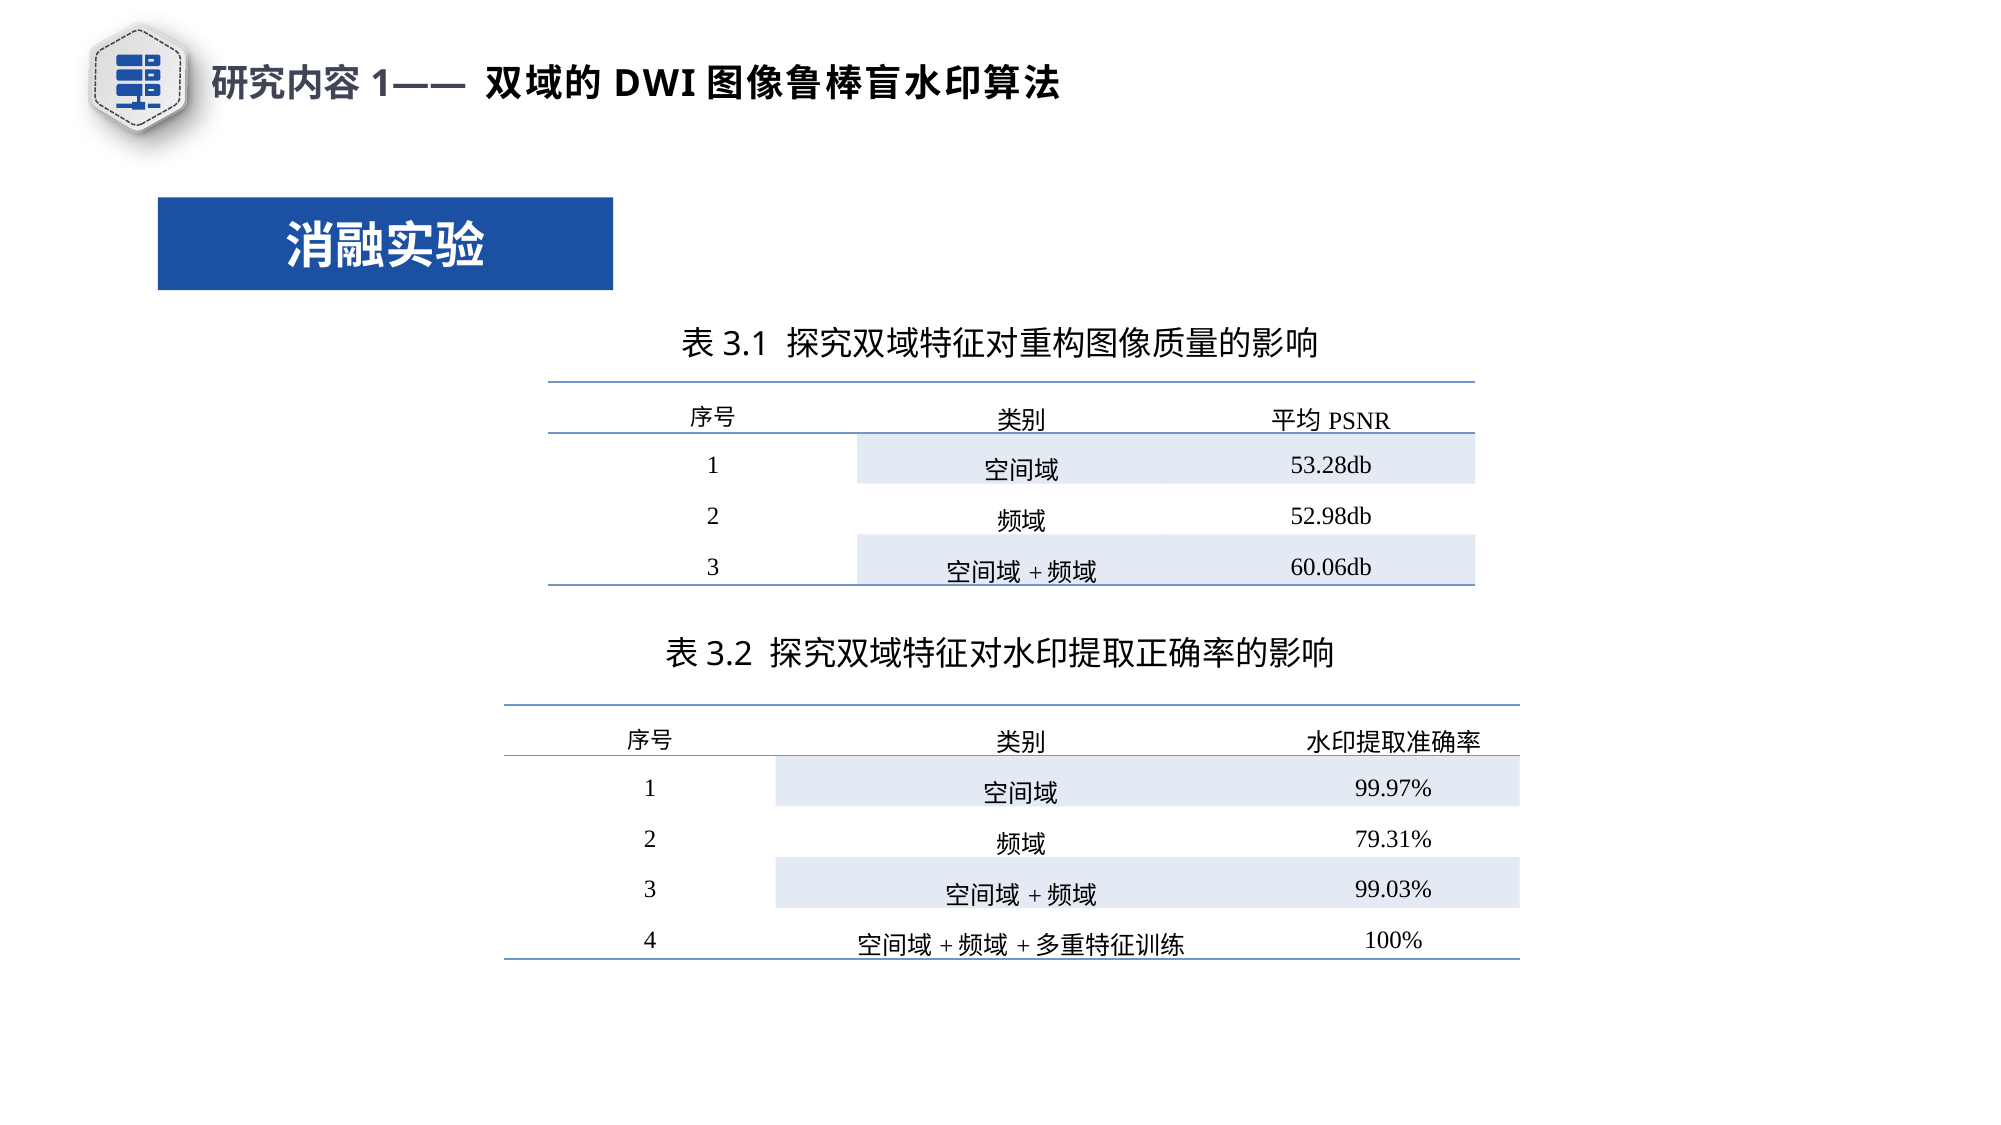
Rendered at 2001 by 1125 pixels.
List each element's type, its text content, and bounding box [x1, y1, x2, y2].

table_cell 3 [548, 534, 857, 584]
table_cell 99.03% [1247, 857, 1520, 908]
text_box 表3.2 探究双域特征对水印提取正确率的影响 [650, 624, 1350, 679]
table_cell 1 [548, 434, 857, 484]
text_box 表3.1 探究双域特征对重构图像质量的影响 [666, 314, 1334, 370]
table_cell 空间域 [776, 756, 1247, 806]
text_box 消融实验 [157, 197, 614, 291]
table_cell 53.28db [1166, 434, 1475, 484]
table_cell 79.31% [1247, 806, 1520, 857]
table_header 水印提取准确率 [1247, 706, 1520, 755]
table_cell 52.98db [1166, 484, 1475, 534]
table_cell 100% [1247, 908, 1520, 958]
table_header 类别 [776, 706, 1247, 755]
table_cell 2 [504, 806, 776, 857]
table_header 类别 [857, 383, 1166, 432]
table_cell 60.06db [1166, 534, 1475, 584]
table_cell 3 [504, 857, 776, 908]
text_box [82, 28, 193, 128]
table_cell 4 [504, 908, 776, 958]
table_cell 99.97% [1247, 756, 1520, 806]
table_cell 频域 [857, 484, 1166, 534]
table_cell 空间域+频域 [857, 534, 1166, 584]
table_header 序号 [504, 706, 776, 755]
table_cell 空间域+频域 [776, 857, 1247, 908]
table_header 序号 [548, 383, 857, 432]
table_cell 2 [548, 484, 857, 534]
table_cell 空间域+频域+多重特征训练 [776, 908, 1247, 958]
table_header 平均PSNR [1166, 383, 1475, 432]
table_cell 空间域 [857, 434, 1166, 484]
table_cell 频域 [776, 806, 1247, 857]
text_box 研究内容1—— 双域的DWI图像鲁棒盲水印算法 [200, 53, 1490, 110]
table_cell 1 [504, 756, 776, 806]
